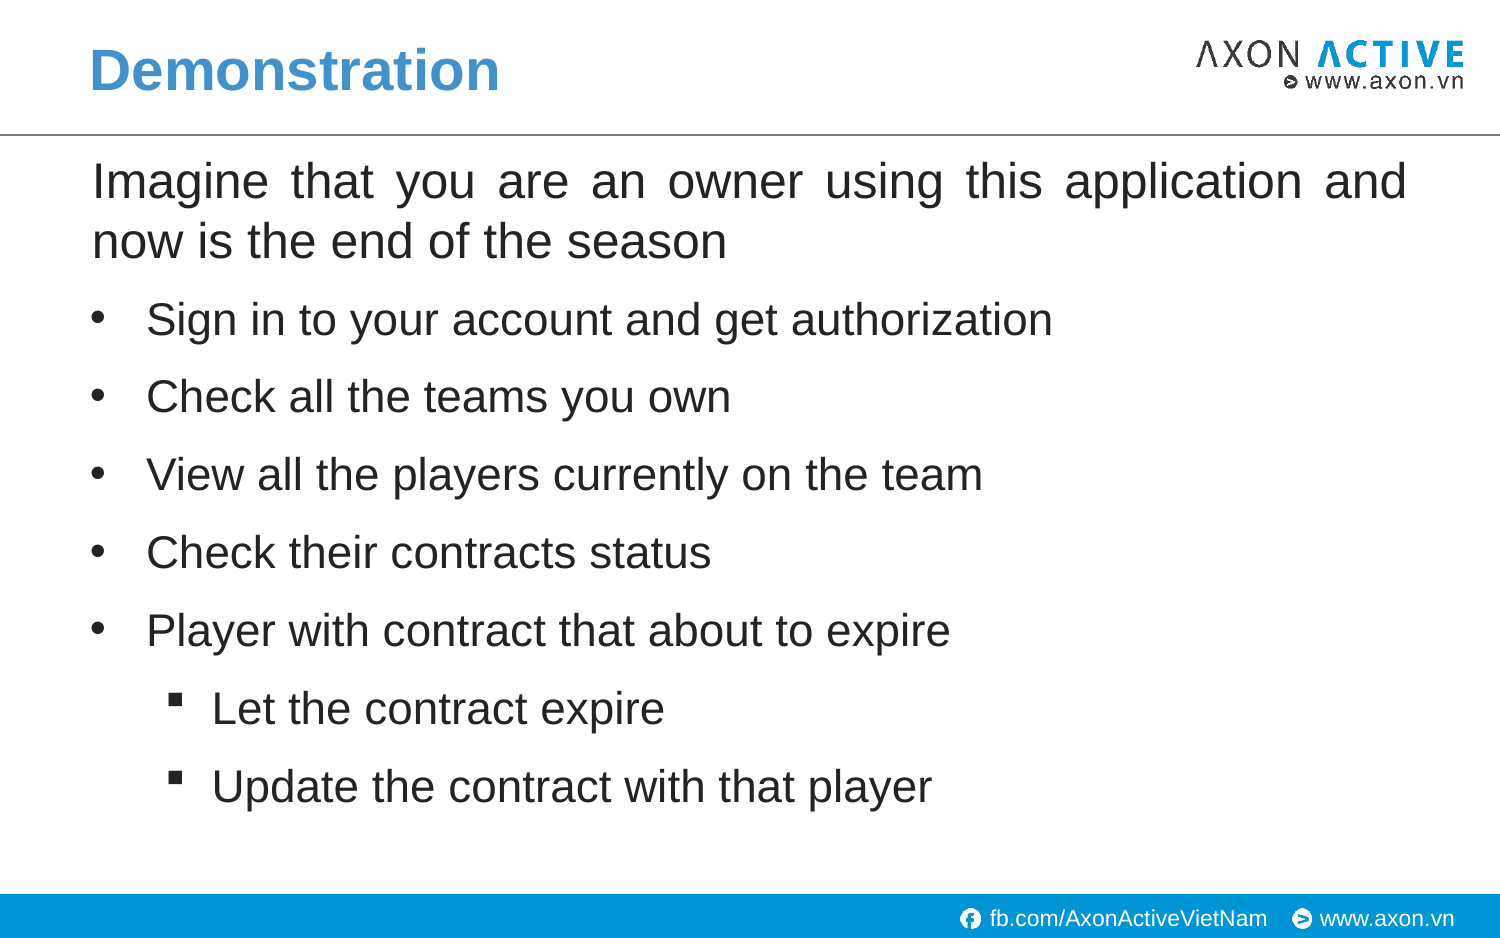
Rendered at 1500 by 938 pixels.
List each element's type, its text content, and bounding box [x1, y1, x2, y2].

picture [961, 909, 980, 928]
list Imagine that you are an owner using this application and now is the end of the season [76, 161, 1424, 257]
picture [1196, 40, 1463, 89]
list Sign in to your account and get authorization Check all the teams you own View all the players currently on the team Check their contracts status Player with contract that about to expire Let the contract expire Update the contract with that player [75, 267, 1425, 838]
picture [1423, 40, 1432, 56]
picture [1293, 909, 1311, 928]
title Demonstration [75, 24, 1163, 103]
